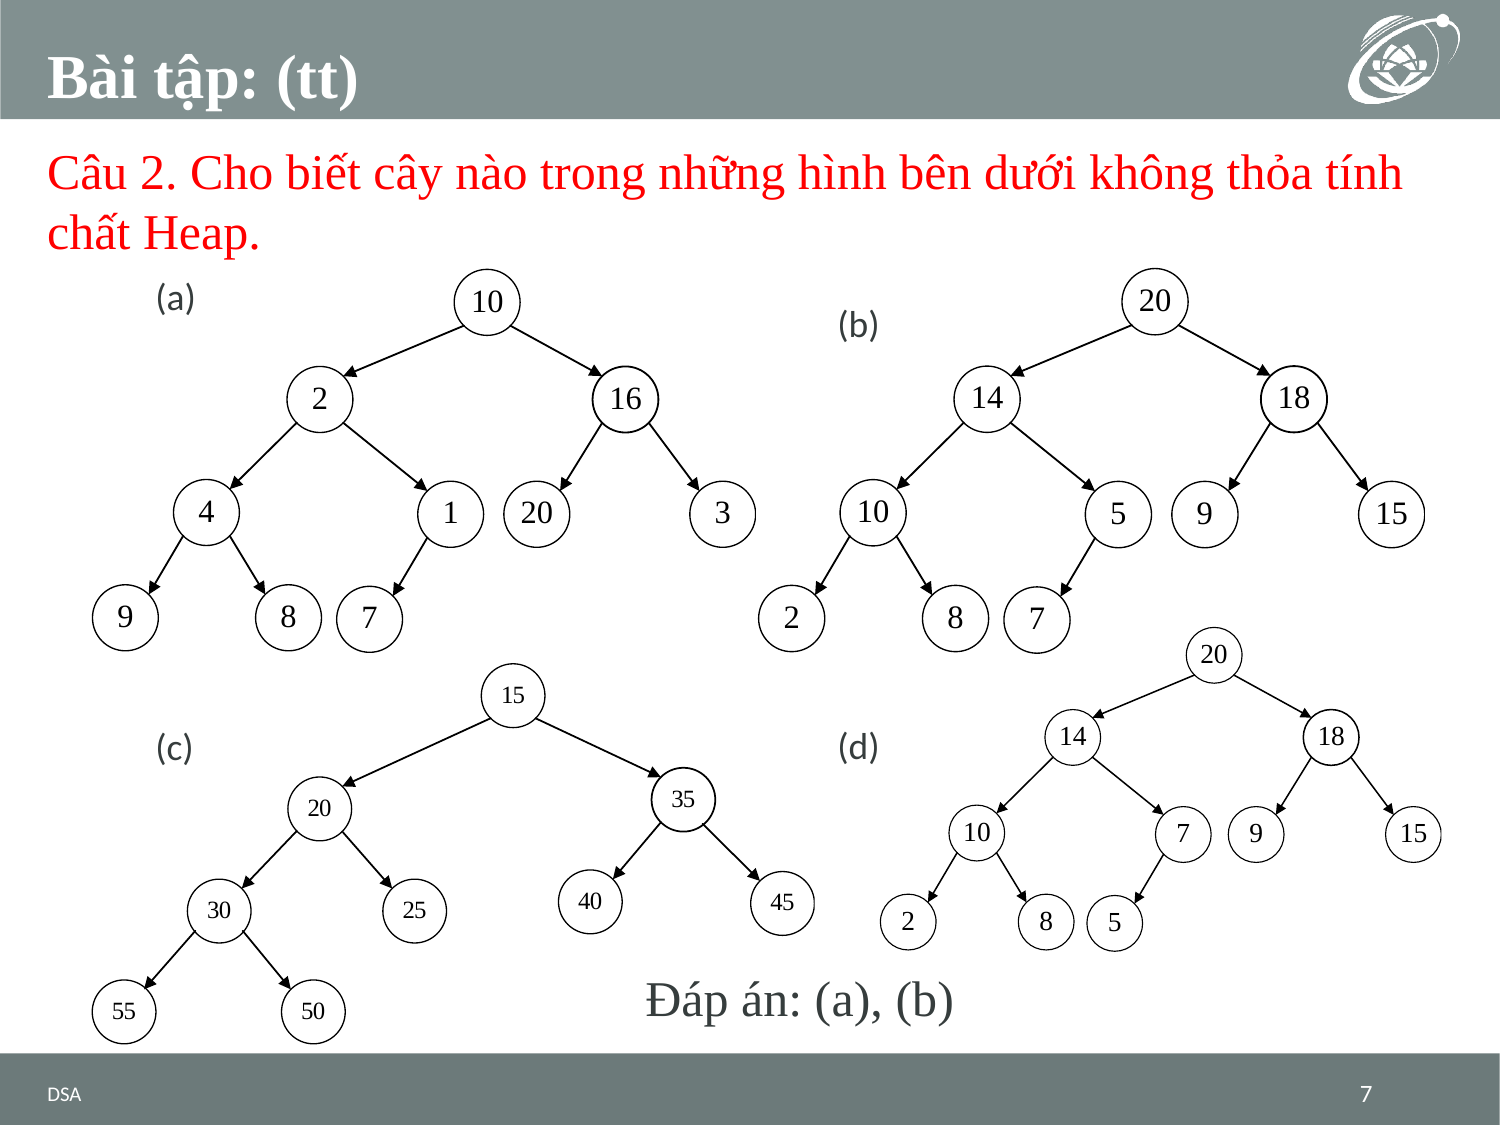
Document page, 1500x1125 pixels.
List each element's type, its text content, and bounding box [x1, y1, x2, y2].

text_box Đáp án: (a), (b) [815, 959, 1016, 1034]
text_box (d) [822, 714, 877, 775]
text_box Câu 2. Cho biết cây nào trong những hình bên dưới không thỏa tính chất Heap. [32, 132, 1450, 267]
picture [89, 661, 815, 1045]
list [877, 625, 1442, 952]
slide_number 7 [1270, 1073, 1388, 1113]
picture [89, 265, 1425, 654]
title Bài tập: (tt) [32, 0, 1468, 120]
footer DSA [32, 1073, 1075, 1113]
